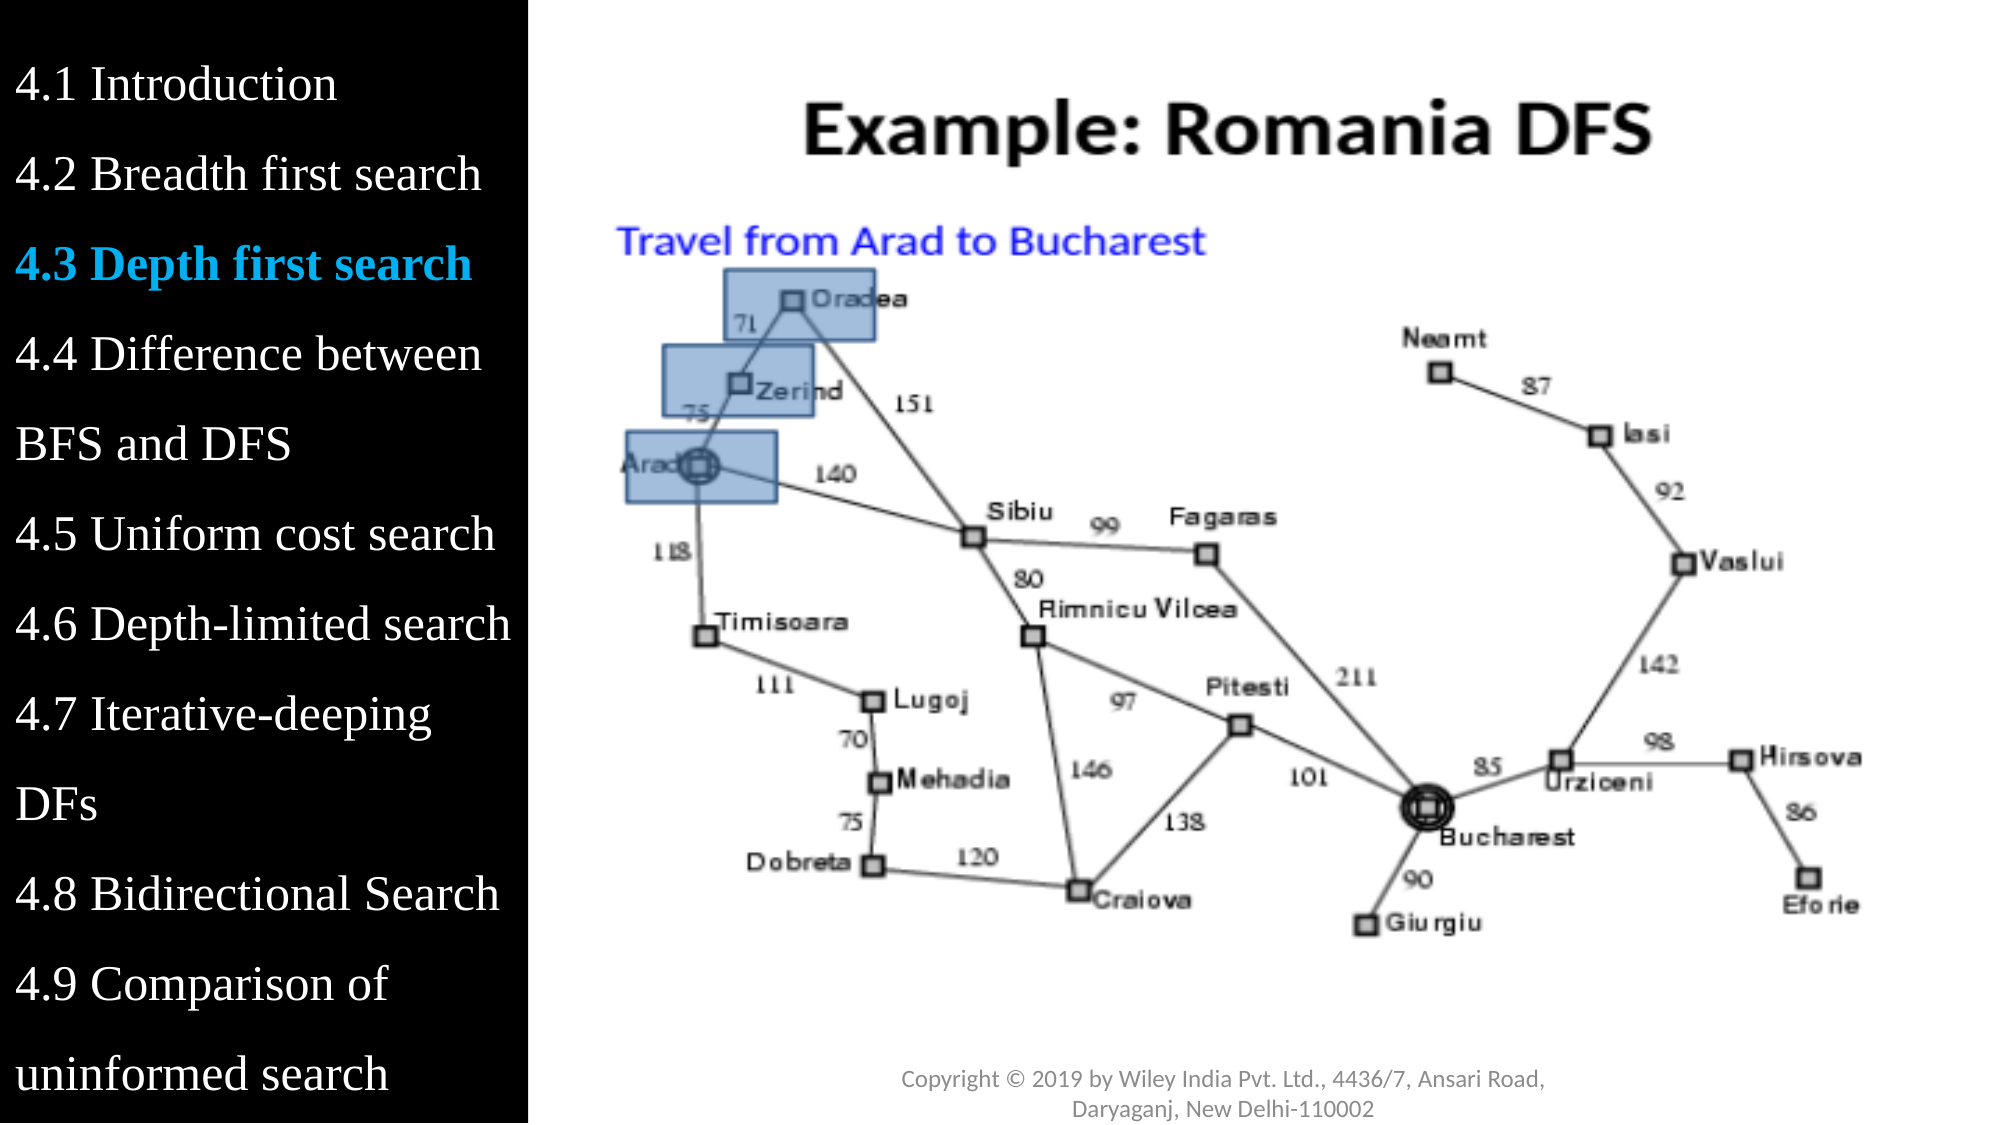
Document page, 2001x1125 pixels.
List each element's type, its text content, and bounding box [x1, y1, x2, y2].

footer Copyright © 2019 by Wiley India Pvt. Ltd., 4436/7, Ansari Road, Daryaganj, New Delhi-110002 [886, 1062, 1562, 1123]
picture [565, 77, 1929, 944]
text_box 4.1 Introduction 4.2 Breadth first search 4.3 Depth first search 4.4 Difference between BFS and DFS 4.5 Uniform cost search 4.6 Depth-limited search 4.7 Iterative-deeping DFs 4.8 Bidirectional Search 4.9 Comparison of uninformed search [0, 0, 529, 1123]
